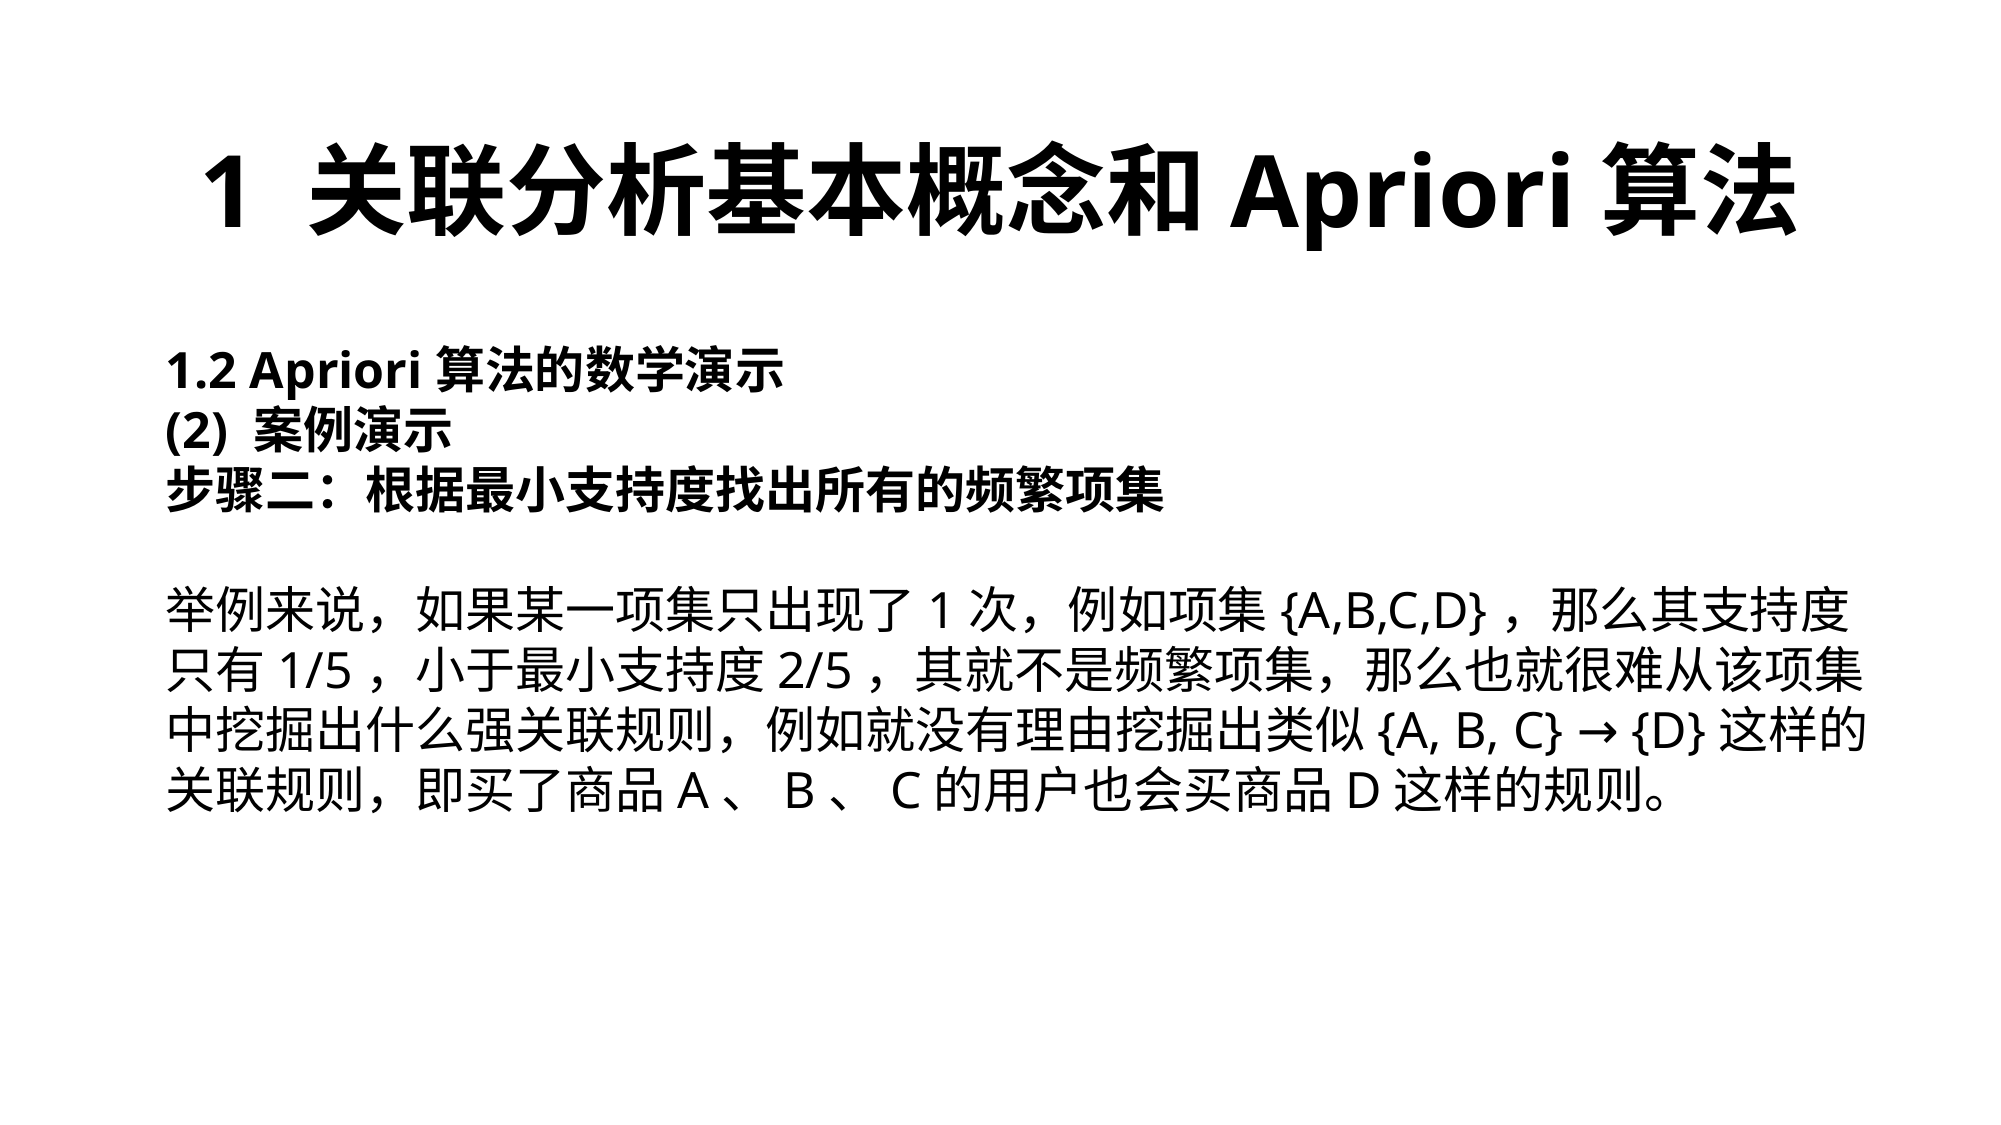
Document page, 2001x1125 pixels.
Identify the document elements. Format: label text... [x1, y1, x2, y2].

text_box 1 关联分析基本概念和Apriori算法 [112, 119, 1888, 255]
text_box 1.2 Apriori算法的数学演示 (2) 案例演示 步骤二：根据最小支持度找出所有的频繁项集 举例来说，如果某一项集只出现了1次，例如项集{A,B,C,D}，那么其支持度只有1/5，小于最小支持度2/5，其就不是频繁项集，那么也就很难从该项集中挖掘出什么强关联规则，例如就没有理由挖掘出类似{A, B, C} → {D}这样的关联规则，即买了商品A、B、C的用户也会买商品D这样的规则。 [150, 330, 1886, 886]
